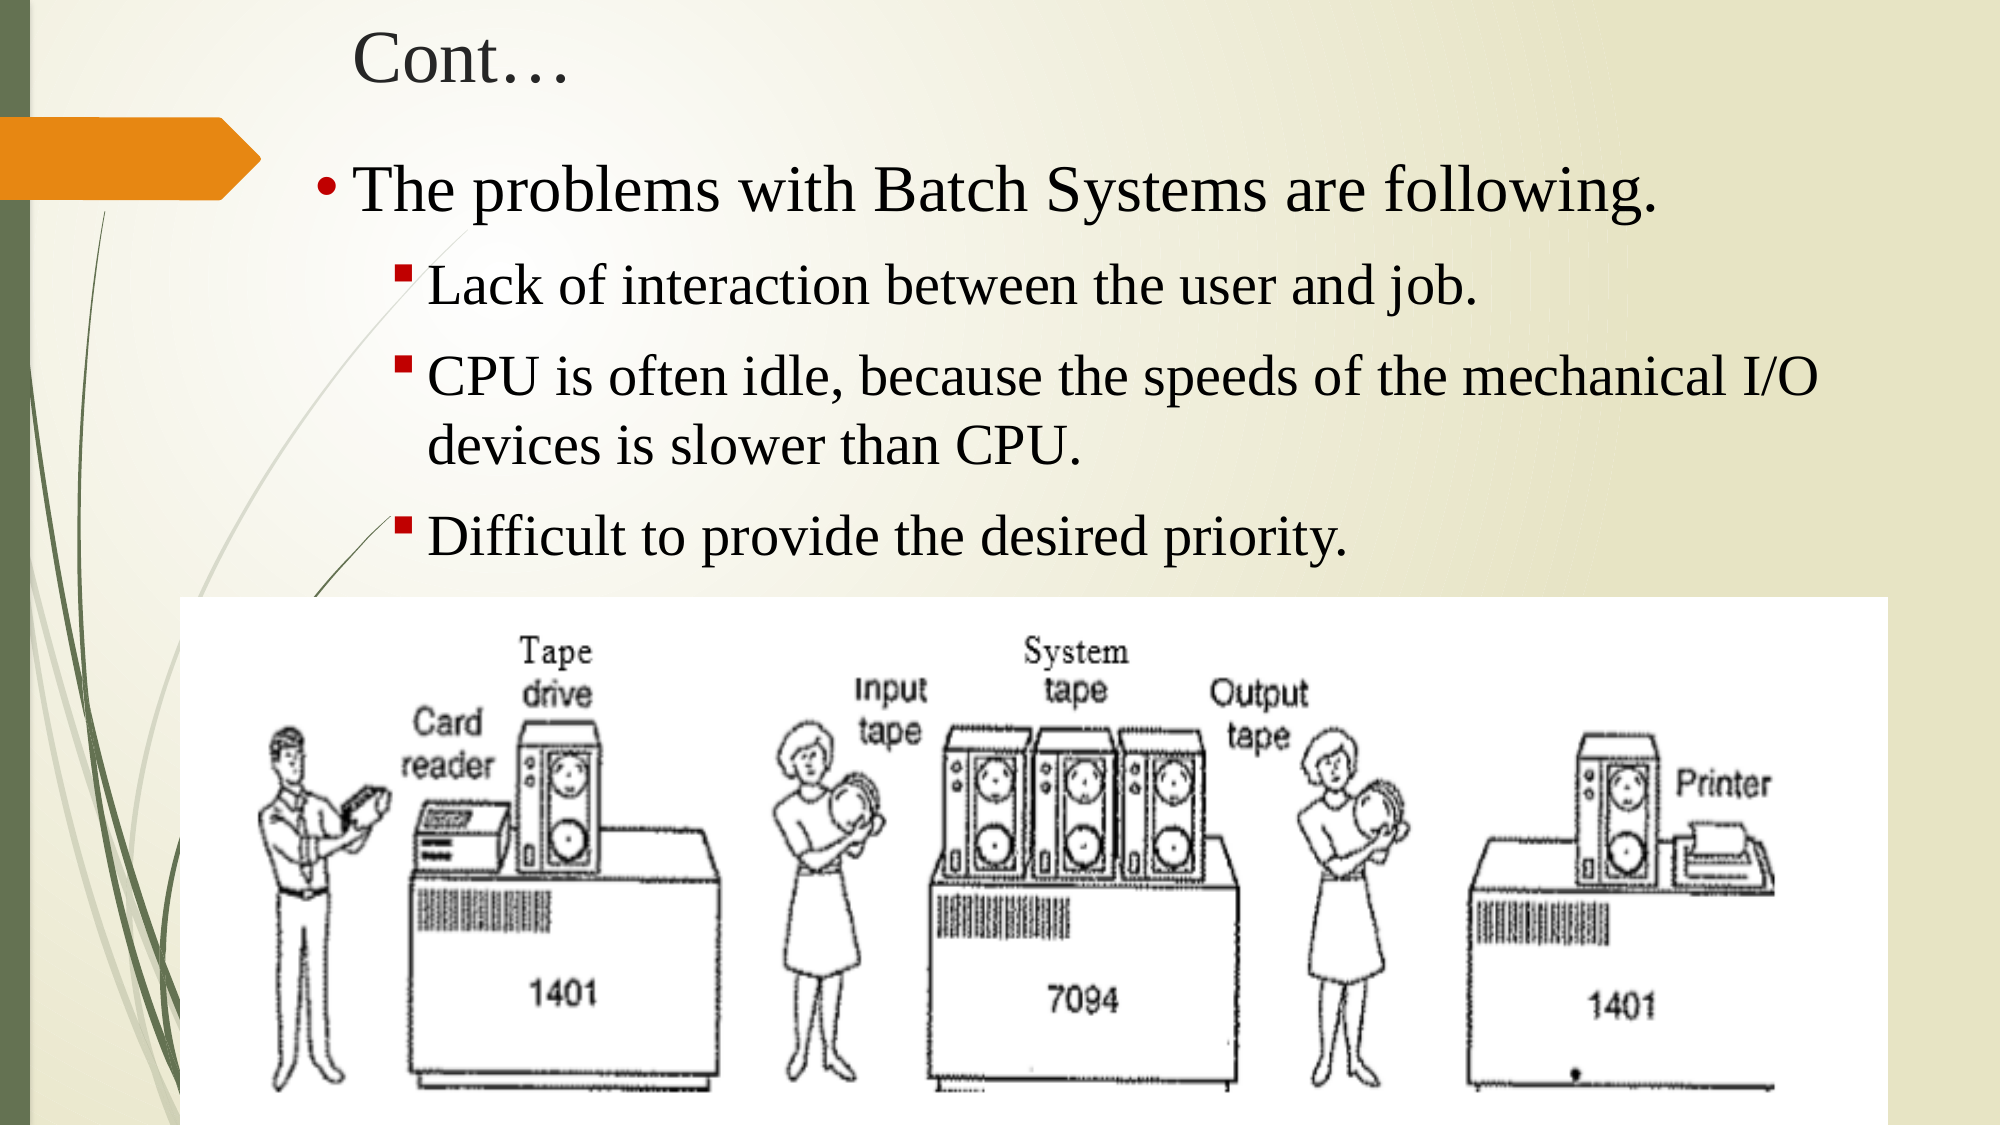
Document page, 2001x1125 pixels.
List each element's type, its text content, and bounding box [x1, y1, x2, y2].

title Cont… [337, 0, 1800, 113]
list The problems with Batch Systems are following. Lack of interaction between the user and job. CPU is often idle, because the speeds of the mechanical I/O devices is slower than CPU. Difficult to provide the desired priority. [300, 137, 1888, 596]
picture [179, 597, 1888, 1125]
